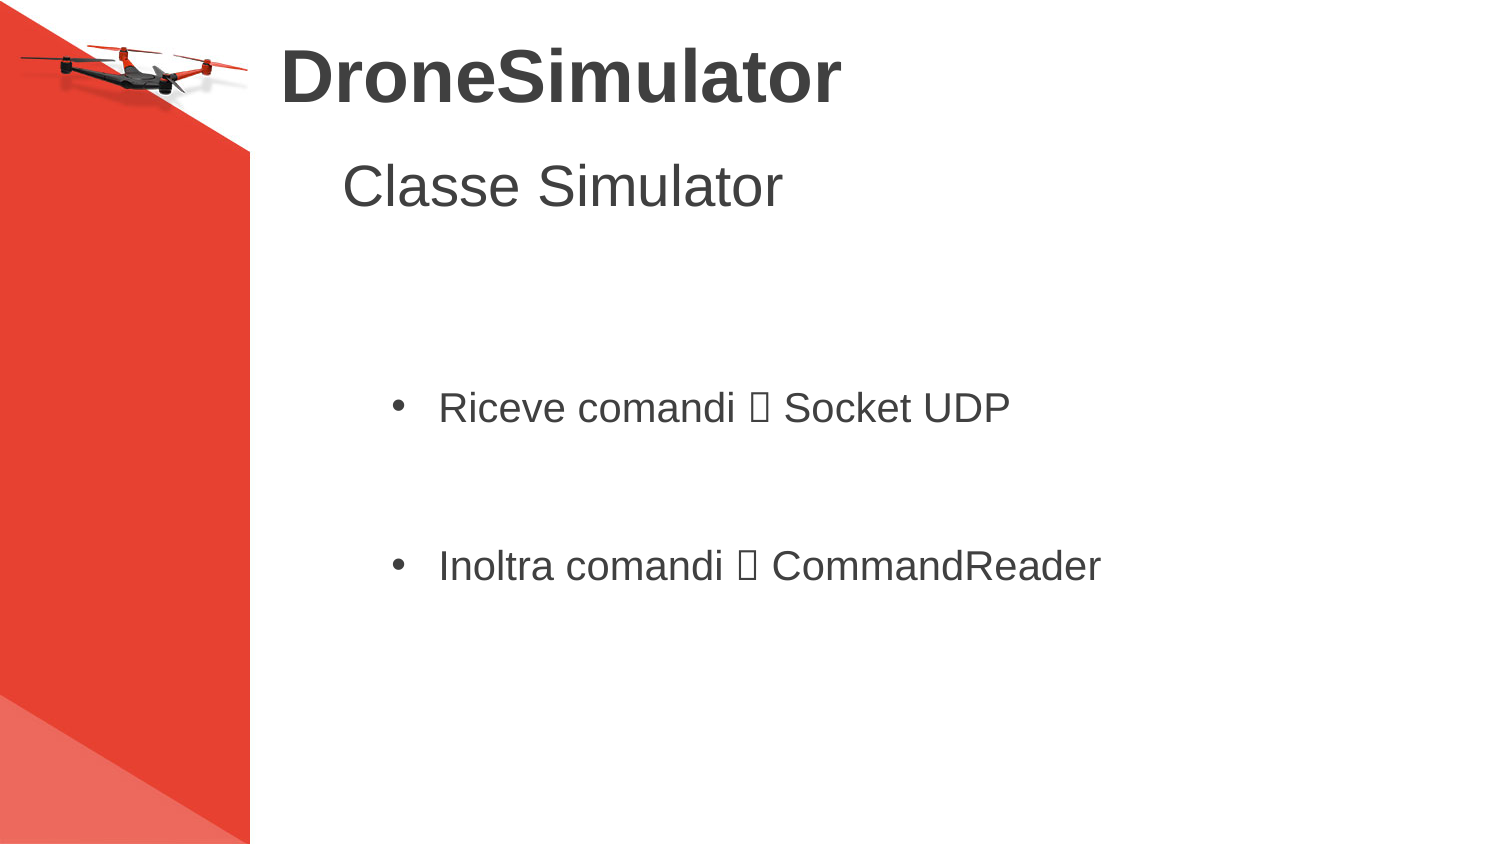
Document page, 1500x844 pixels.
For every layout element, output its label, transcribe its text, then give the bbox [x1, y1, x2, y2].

list Classe Simulator [328, 145, 1463, 221]
list Riceve comandi  Socket UDP Inoltra comandi  CommandReader [326, 273, 1461, 765]
picture [0, 0, 1500, 844]
title DroneSimulator [265, 0, 1500, 146]
